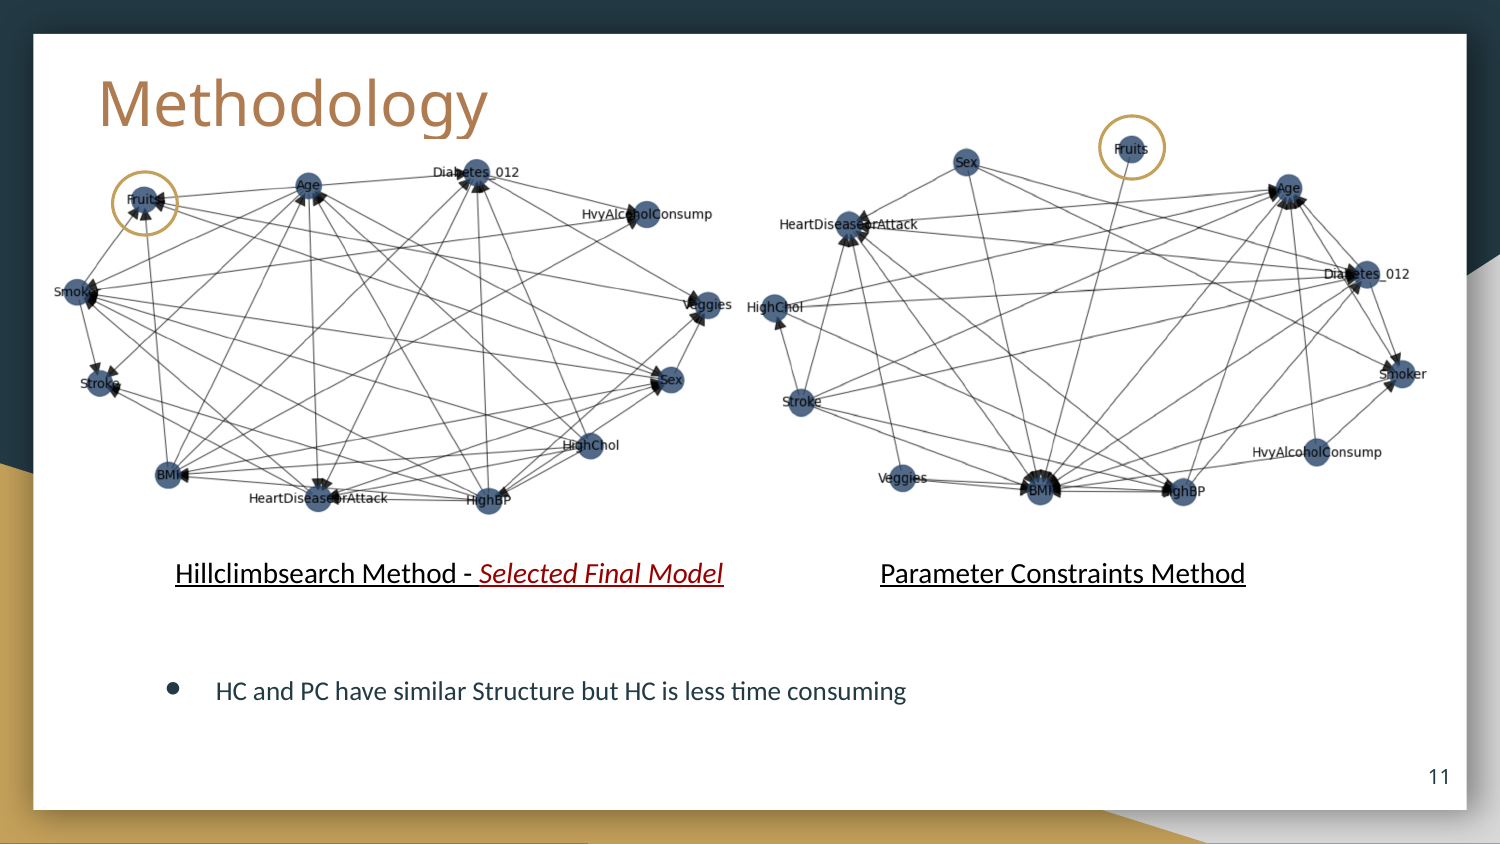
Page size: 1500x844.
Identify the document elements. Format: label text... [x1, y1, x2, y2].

picture [45, 124, 1458, 540]
text_box Parameter Constraints Method [865, 539, 1284, 604]
slide_number 11 [1376, 745, 1467, 810]
text_box HC and PC have similar Structure but HC is less time consuming [125, 653, 1331, 721]
text_box Hillclimbsearch Method - Selected Final Model [160, 539, 766, 604]
text_box [1111, 115, 1153, 123]
title Methodology [82, 49, 1314, 137]
